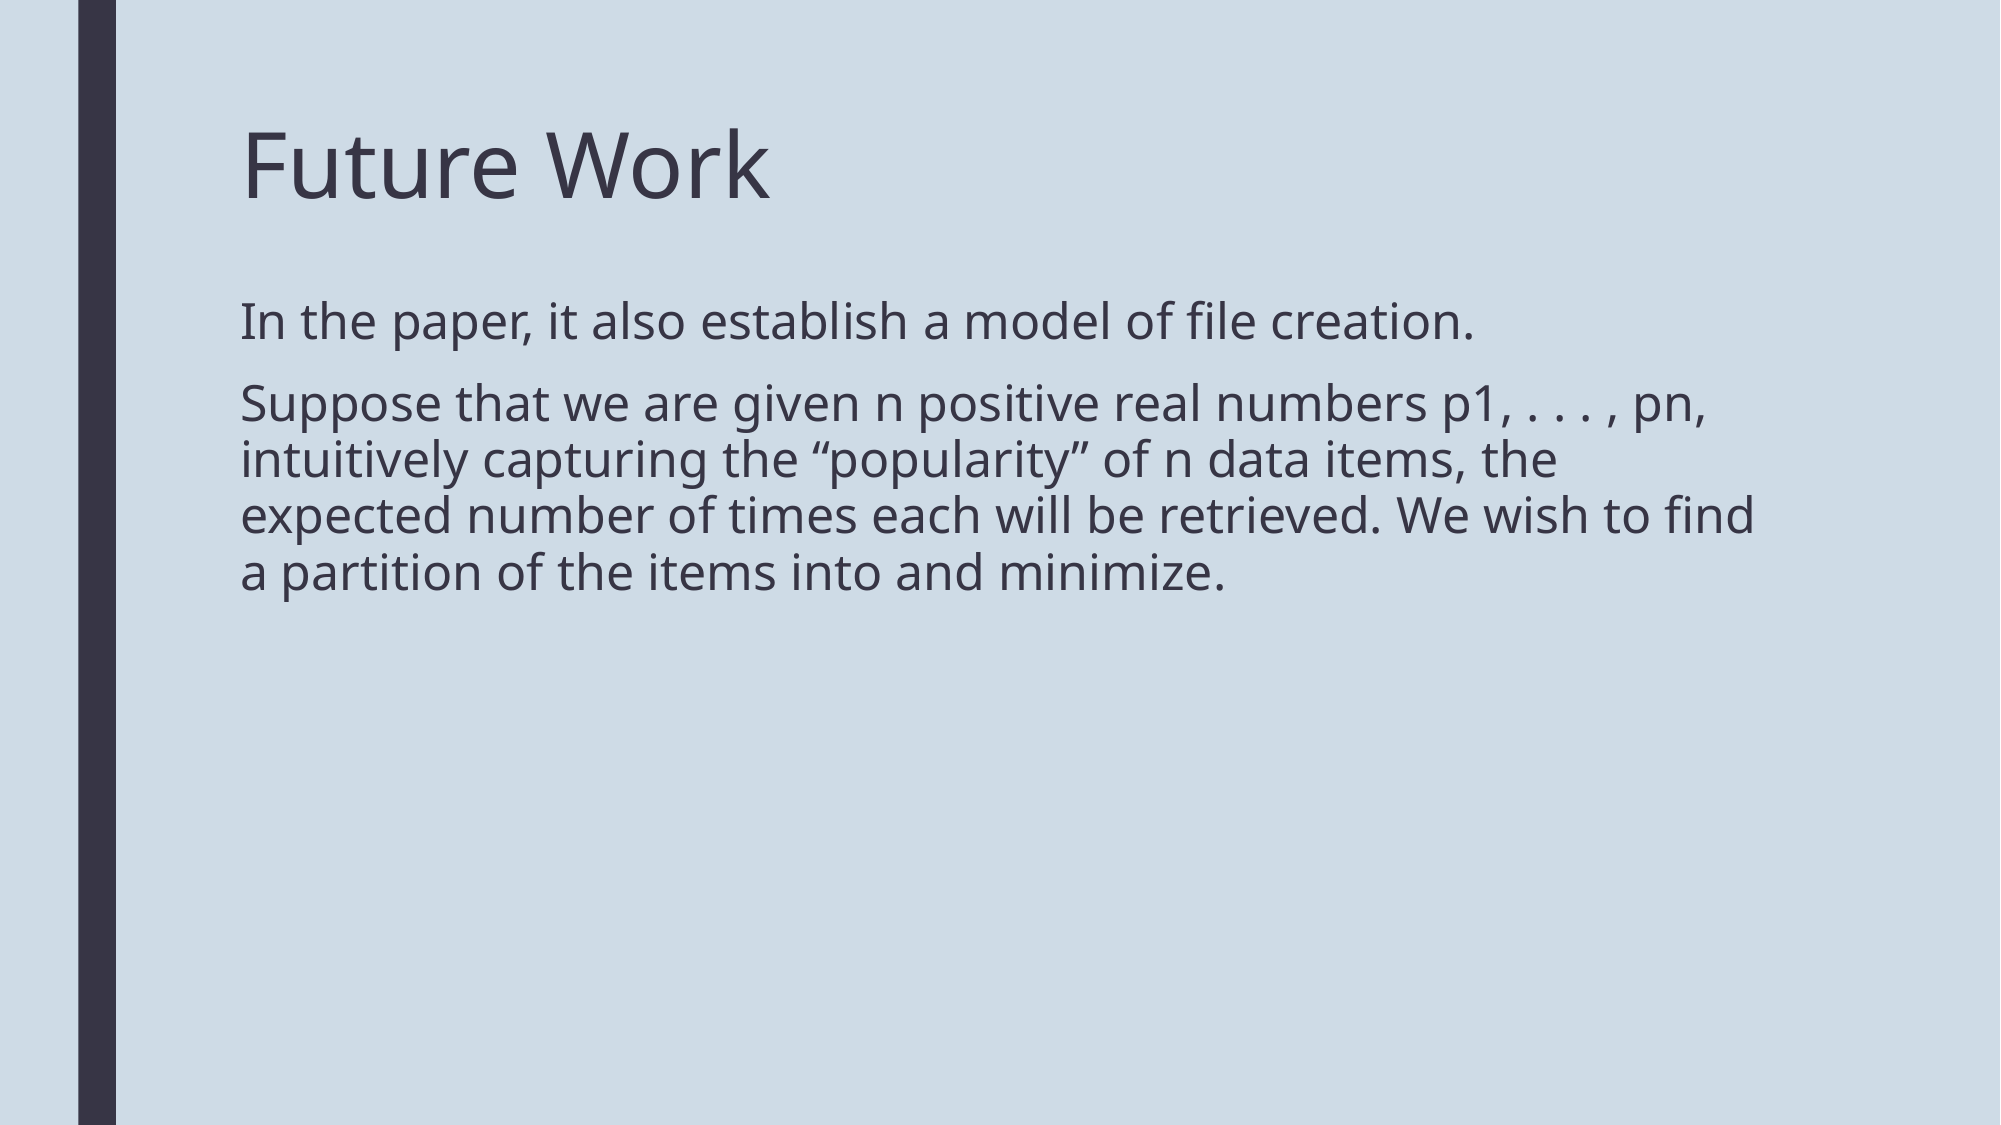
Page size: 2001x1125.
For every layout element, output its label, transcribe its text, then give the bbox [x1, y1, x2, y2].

title Future Work [225, 112, 1800, 268]
list In the paper, it also establish a model of file creation. Suppose that we are given n positive real numbers p1, . . . , pn, intuitively capturing the “popularity” of n data items, the expected number of times each will be retrieved. We wish to find a partition of the items into and minimize. [225, 287, 1800, 1048]
